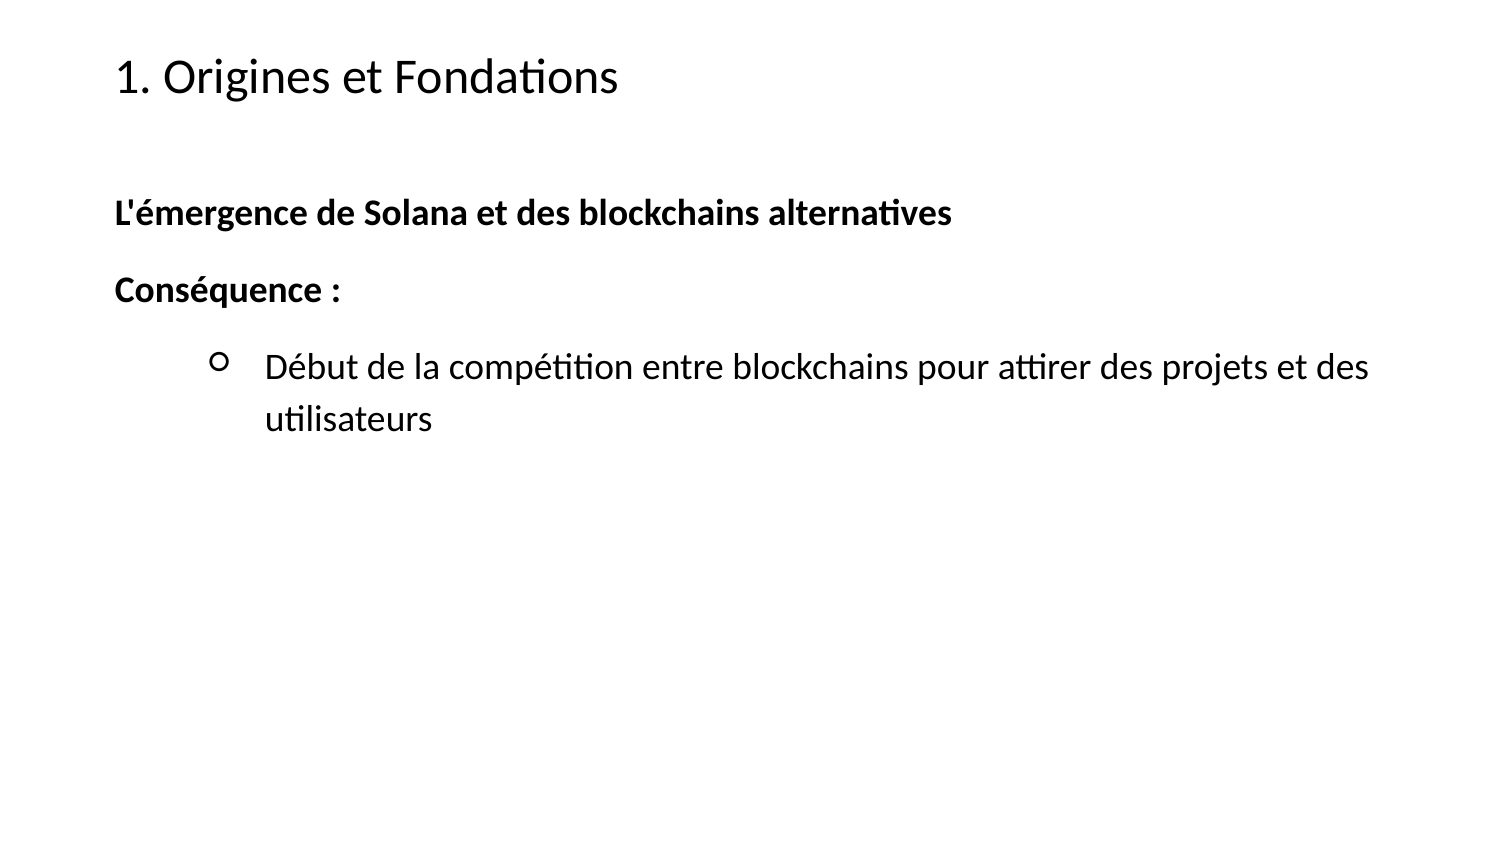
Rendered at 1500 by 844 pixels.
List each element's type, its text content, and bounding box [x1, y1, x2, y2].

text_box 1. Origines et Fondations [103, 44, 1397, 117]
text_box L'émergence de Solana et des blockchains alternatives Conséquence : Début de la compétition entre blockchains pour attirer des projets et des utilisateurs [103, 176, 1399, 445]
